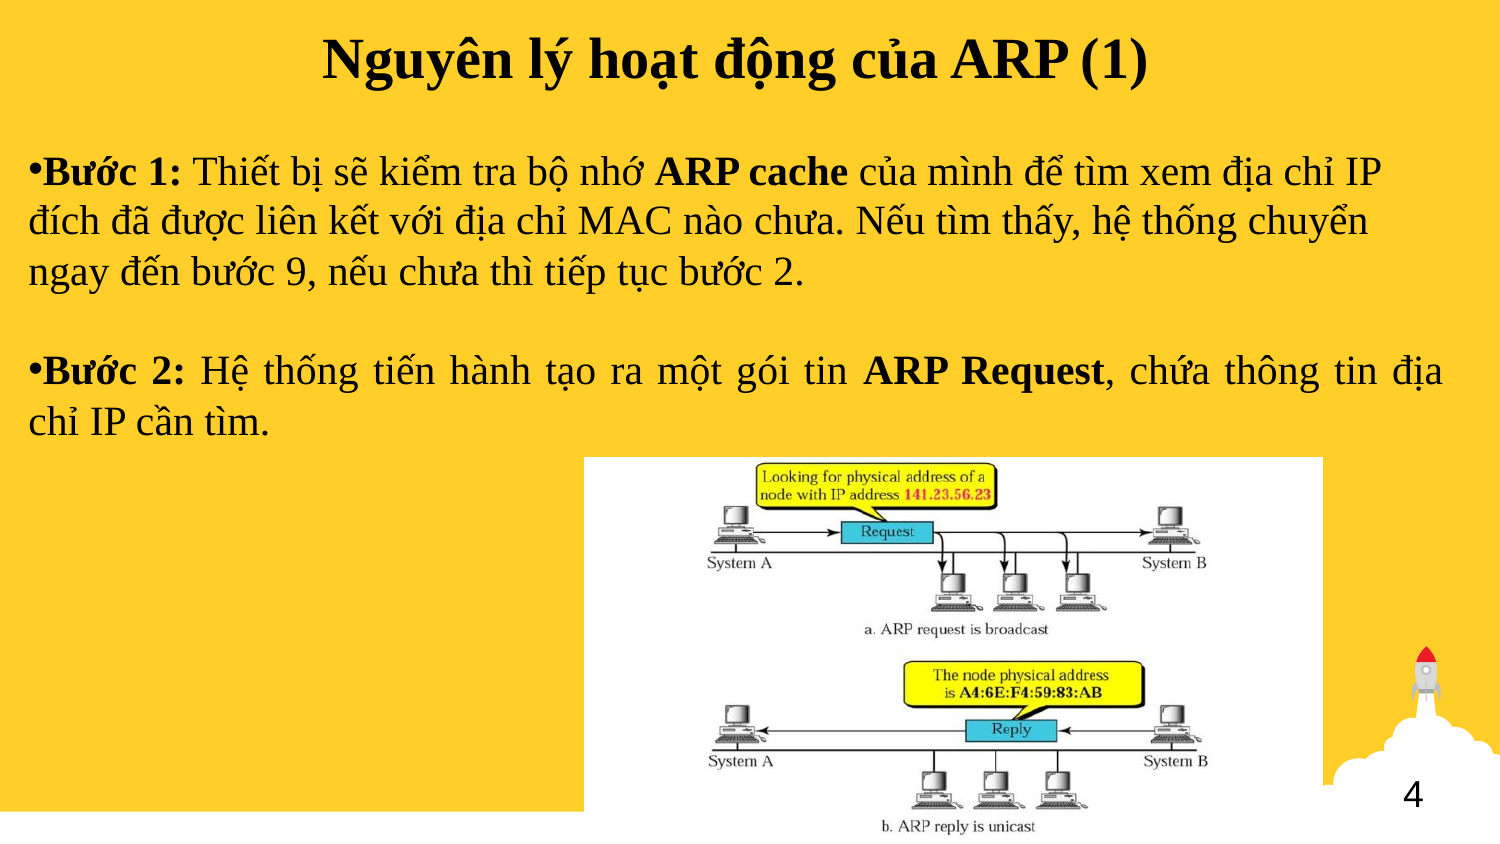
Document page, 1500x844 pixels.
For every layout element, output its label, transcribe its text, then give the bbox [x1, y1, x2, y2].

text_box Bước 1: Thiết bị sẽ kiểm tra bộ nhớ ARP cache của mình để tìm xem địa chỉ IP đích đã được liên kết với địa chỉ MAC nào chưa. Nếu tìm thấy, hệ thống chuyển ngay đến bước 9, nếu chưa thì tiếp tục bước 2. Bước 2: Hệ thống tiến hành tạo ra một gói tin ARP Request, chứa thông tin địa chỉ IP cần tìm. [13, 135, 1459, 451]
picture [584, 457, 1323, 844]
list Nguyên lý hoạt động của ARP (1) [0, 8, 1486, 103]
text_box 4 [1388, 762, 1439, 823]
